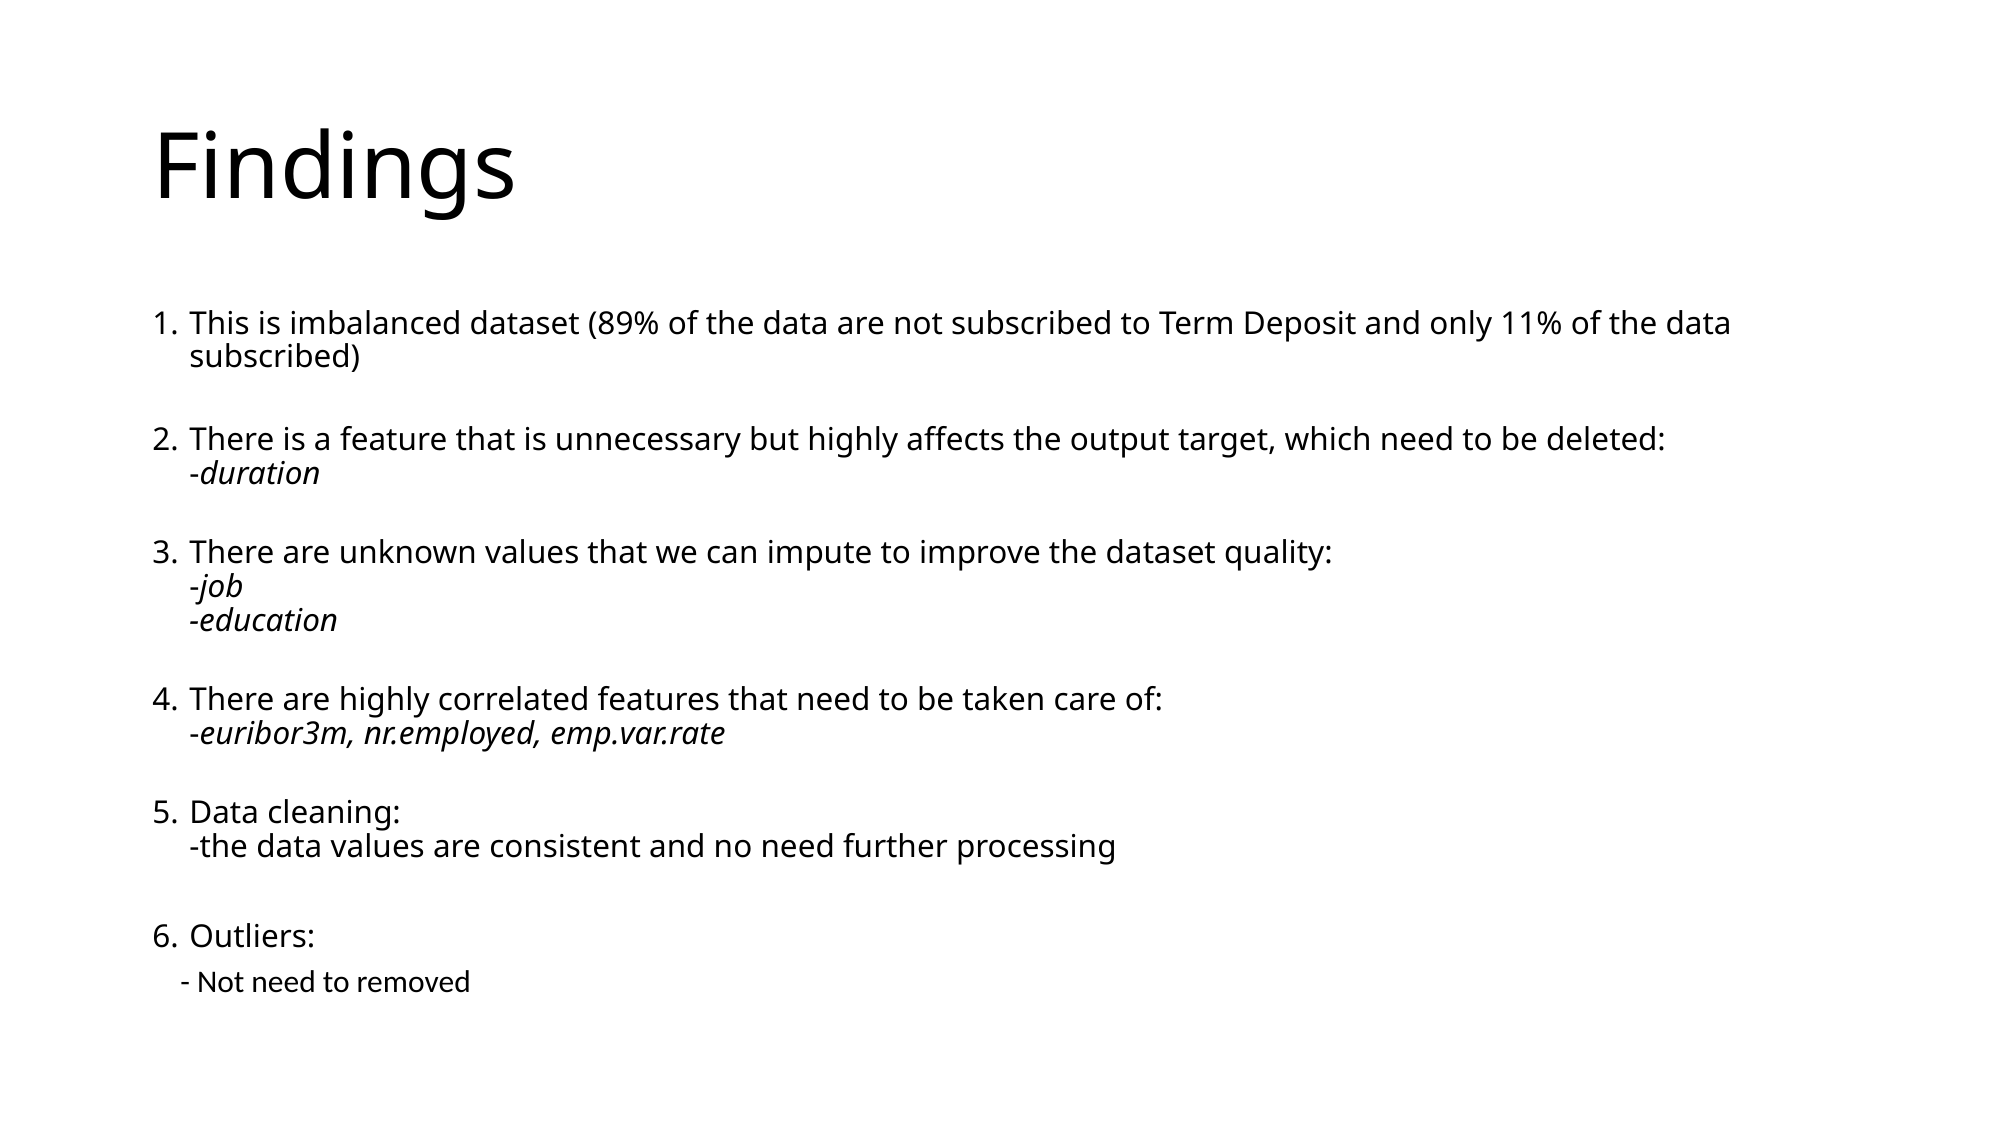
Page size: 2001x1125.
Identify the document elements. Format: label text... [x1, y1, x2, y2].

title Findings [137, 59, 1863, 278]
list This is imbalanced dataset (89% of the data are not subscribed to Term Deposit and only 11% of the data subscribed) There is a feature that is unnecessary but highly affects the output target, which need to be deleted: -duration There are unknown values that we can impute to improve the dataset quality: -job -education There are highly correlated features that need to be taken care of: -euribor3m, nr.employed, emp.var.rate Data cleaning: -the data values are consistent and no need further processing Outliers: - Not need to removed [137, 299, 1863, 1014]
